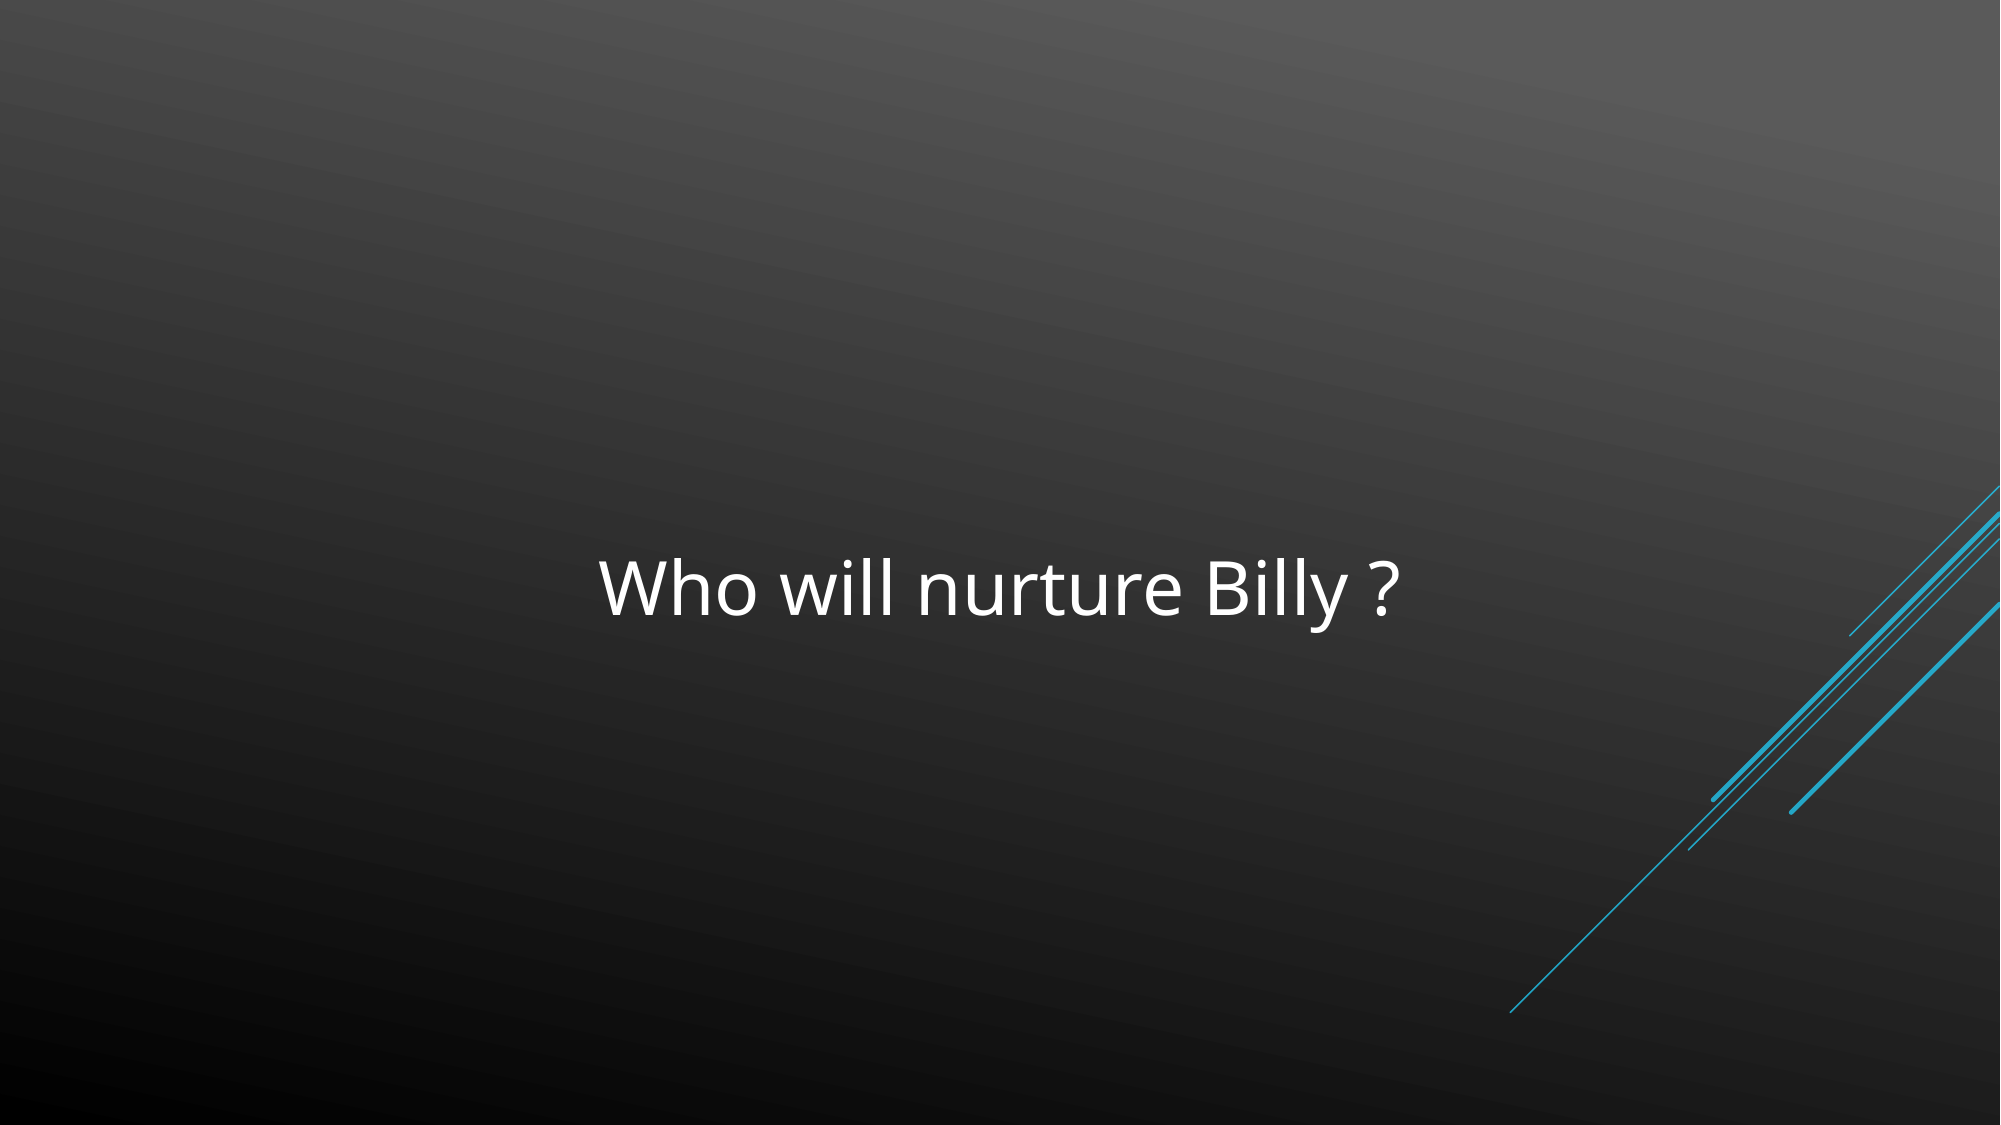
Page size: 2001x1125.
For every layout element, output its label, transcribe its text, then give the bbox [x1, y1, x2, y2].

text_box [1510, 485, 2000, 1013]
text_box Who will nurture Billy ? [105, 275, 1894, 850]
text_box [0, 0, 2000, 1125]
